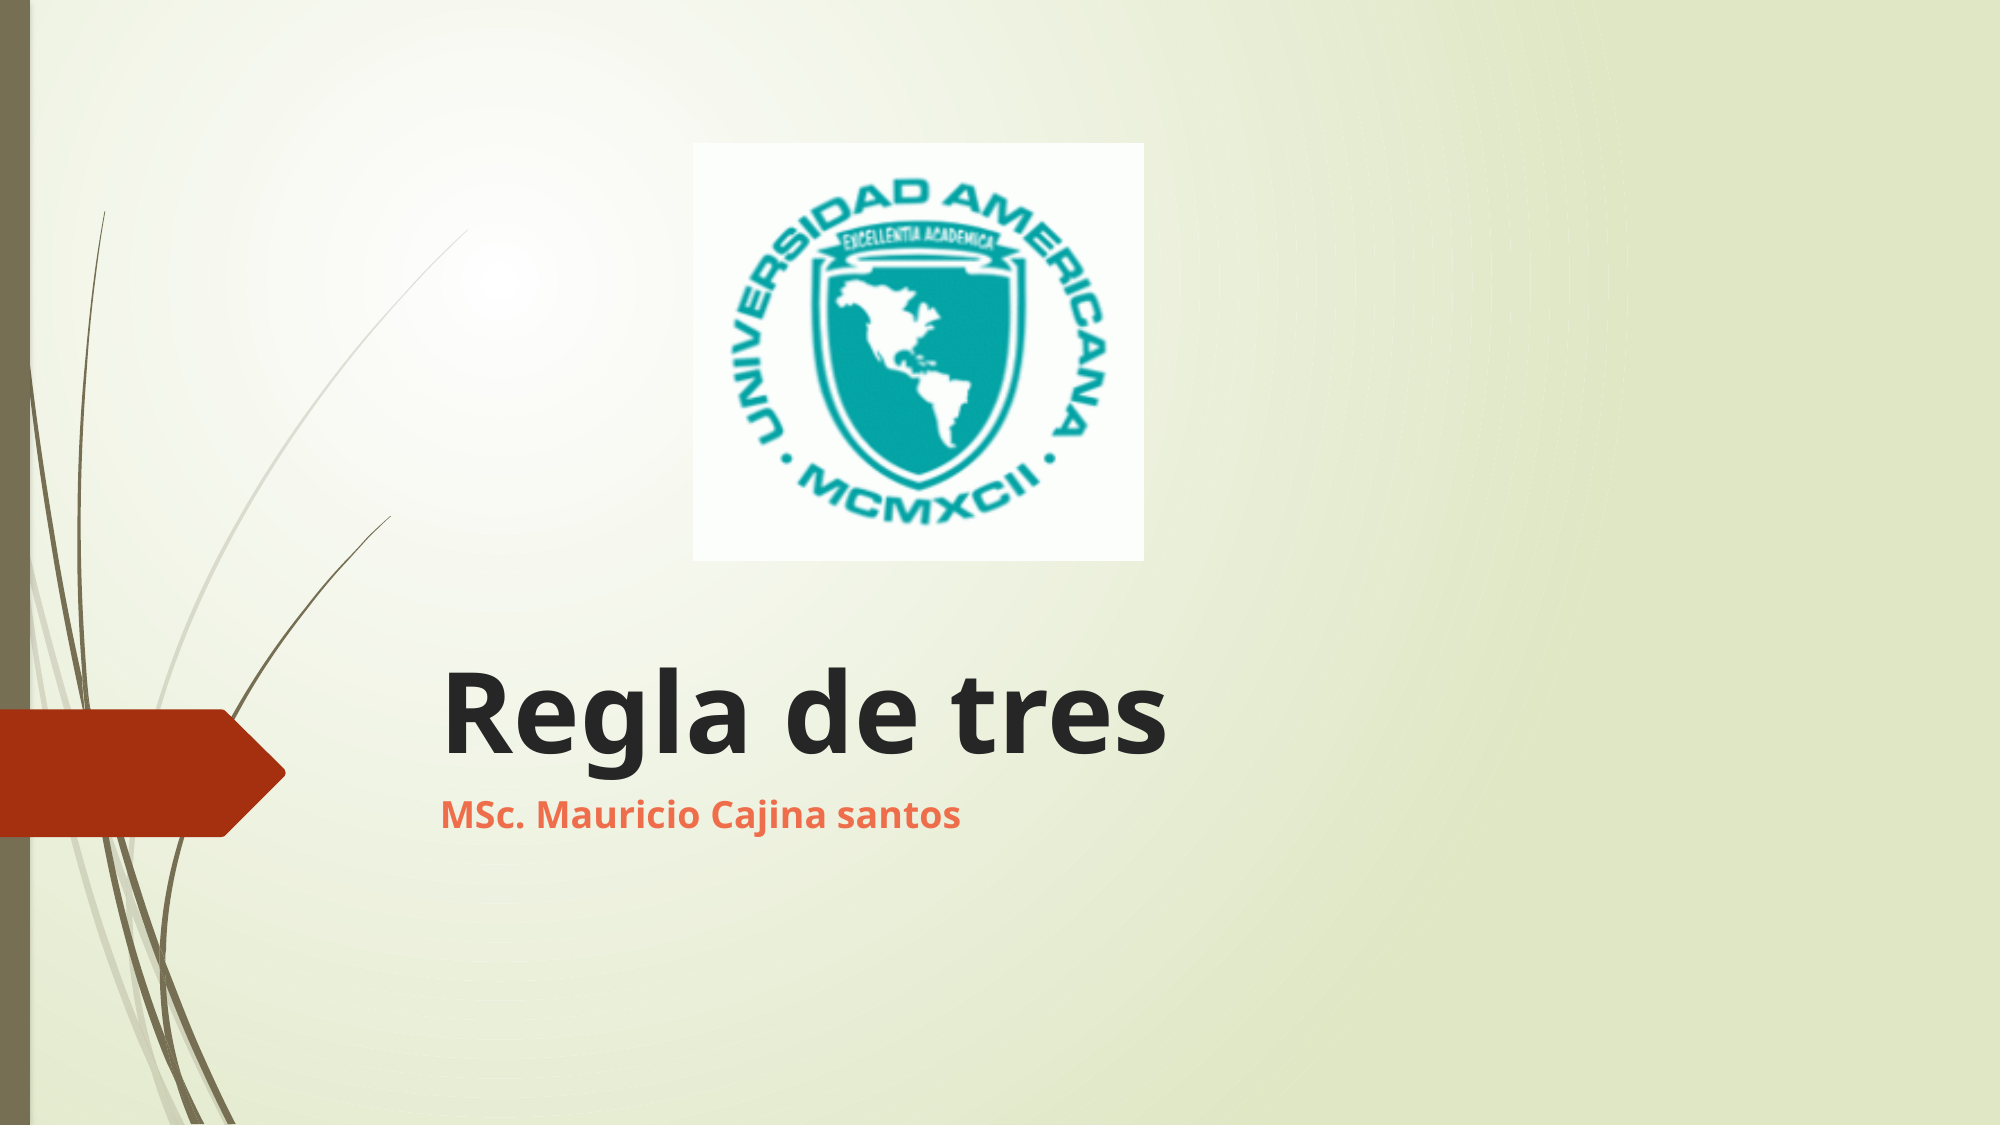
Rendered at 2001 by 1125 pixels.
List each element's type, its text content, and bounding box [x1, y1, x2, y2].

subtitle MSc. Mauricio Cajina santos [424, 783, 1888, 969]
title Regla de tres [424, 412, 1888, 783]
picture [693, 143, 1144, 562]
